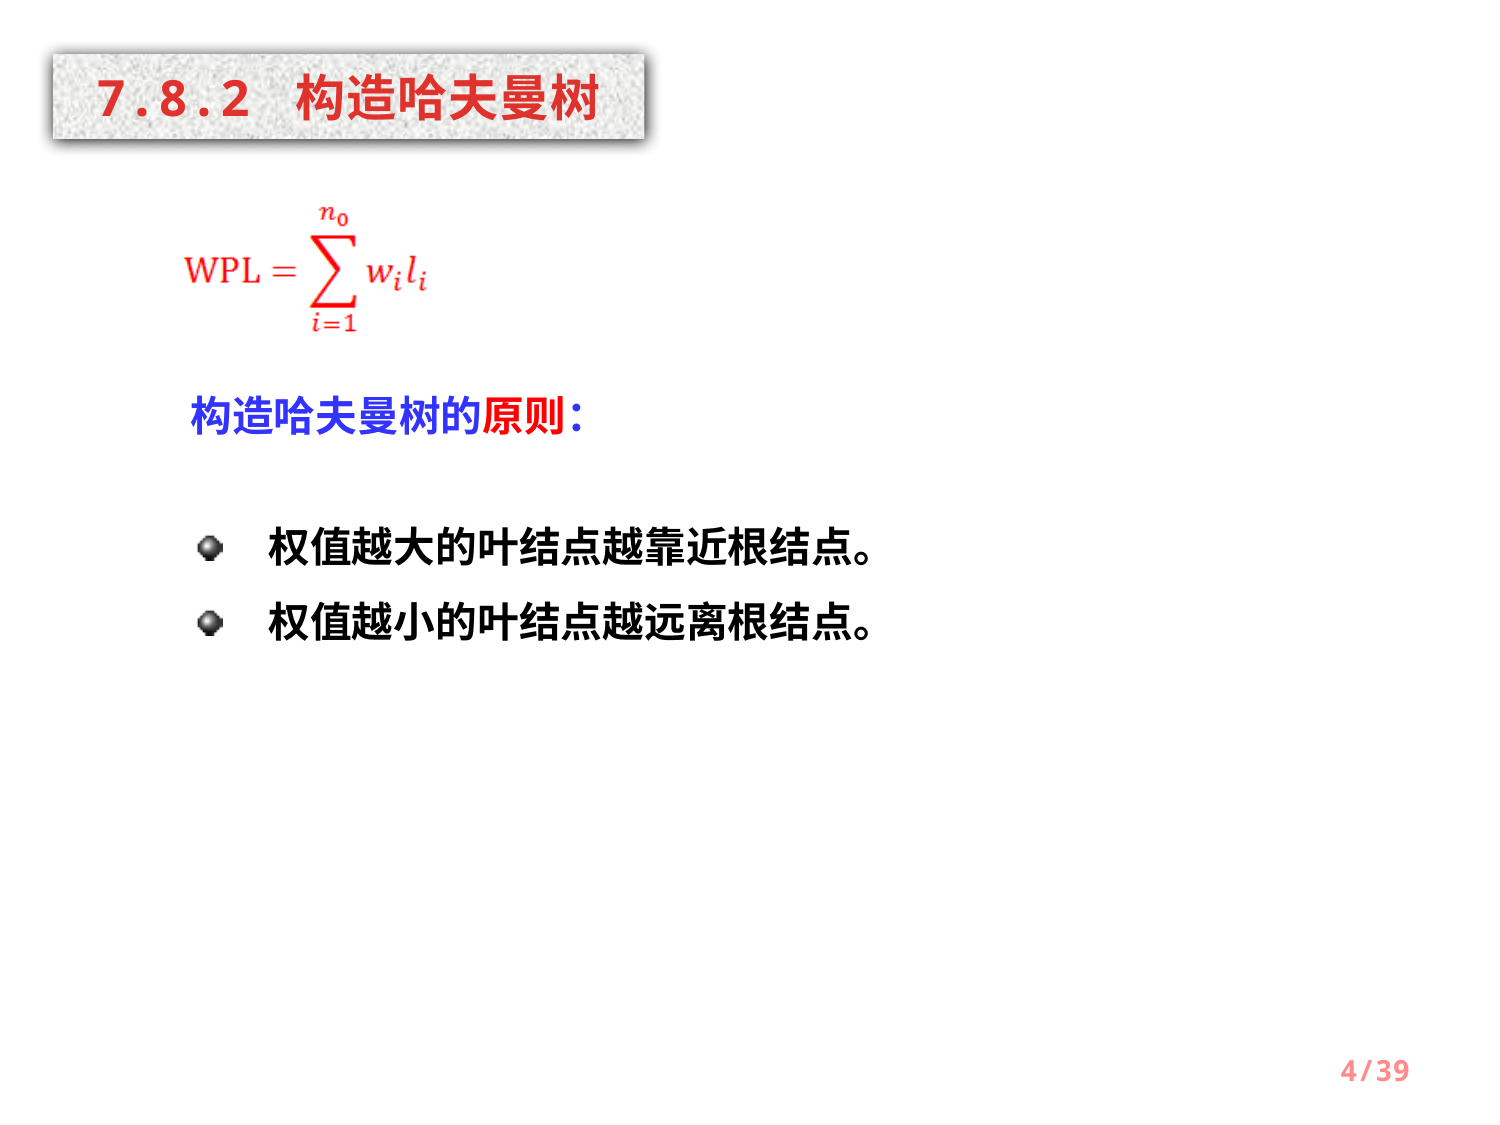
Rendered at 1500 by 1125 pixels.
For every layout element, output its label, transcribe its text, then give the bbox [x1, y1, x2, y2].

picture [193, 531, 223, 561]
slide_number 4/39 [1074, 1042, 1425, 1103]
text_box 权值越大的叶结点越靠近根结点。 权值越小的叶结点越远离根结点。 [162, 476, 1080, 672]
picture [163, 187, 440, 352]
text_box 构造哈夫曼树的原则： [175, 372, 797, 448]
picture [193, 606, 223, 636]
text_box 7.8.2 构造哈夫曼树 [53, 54, 645, 139]
